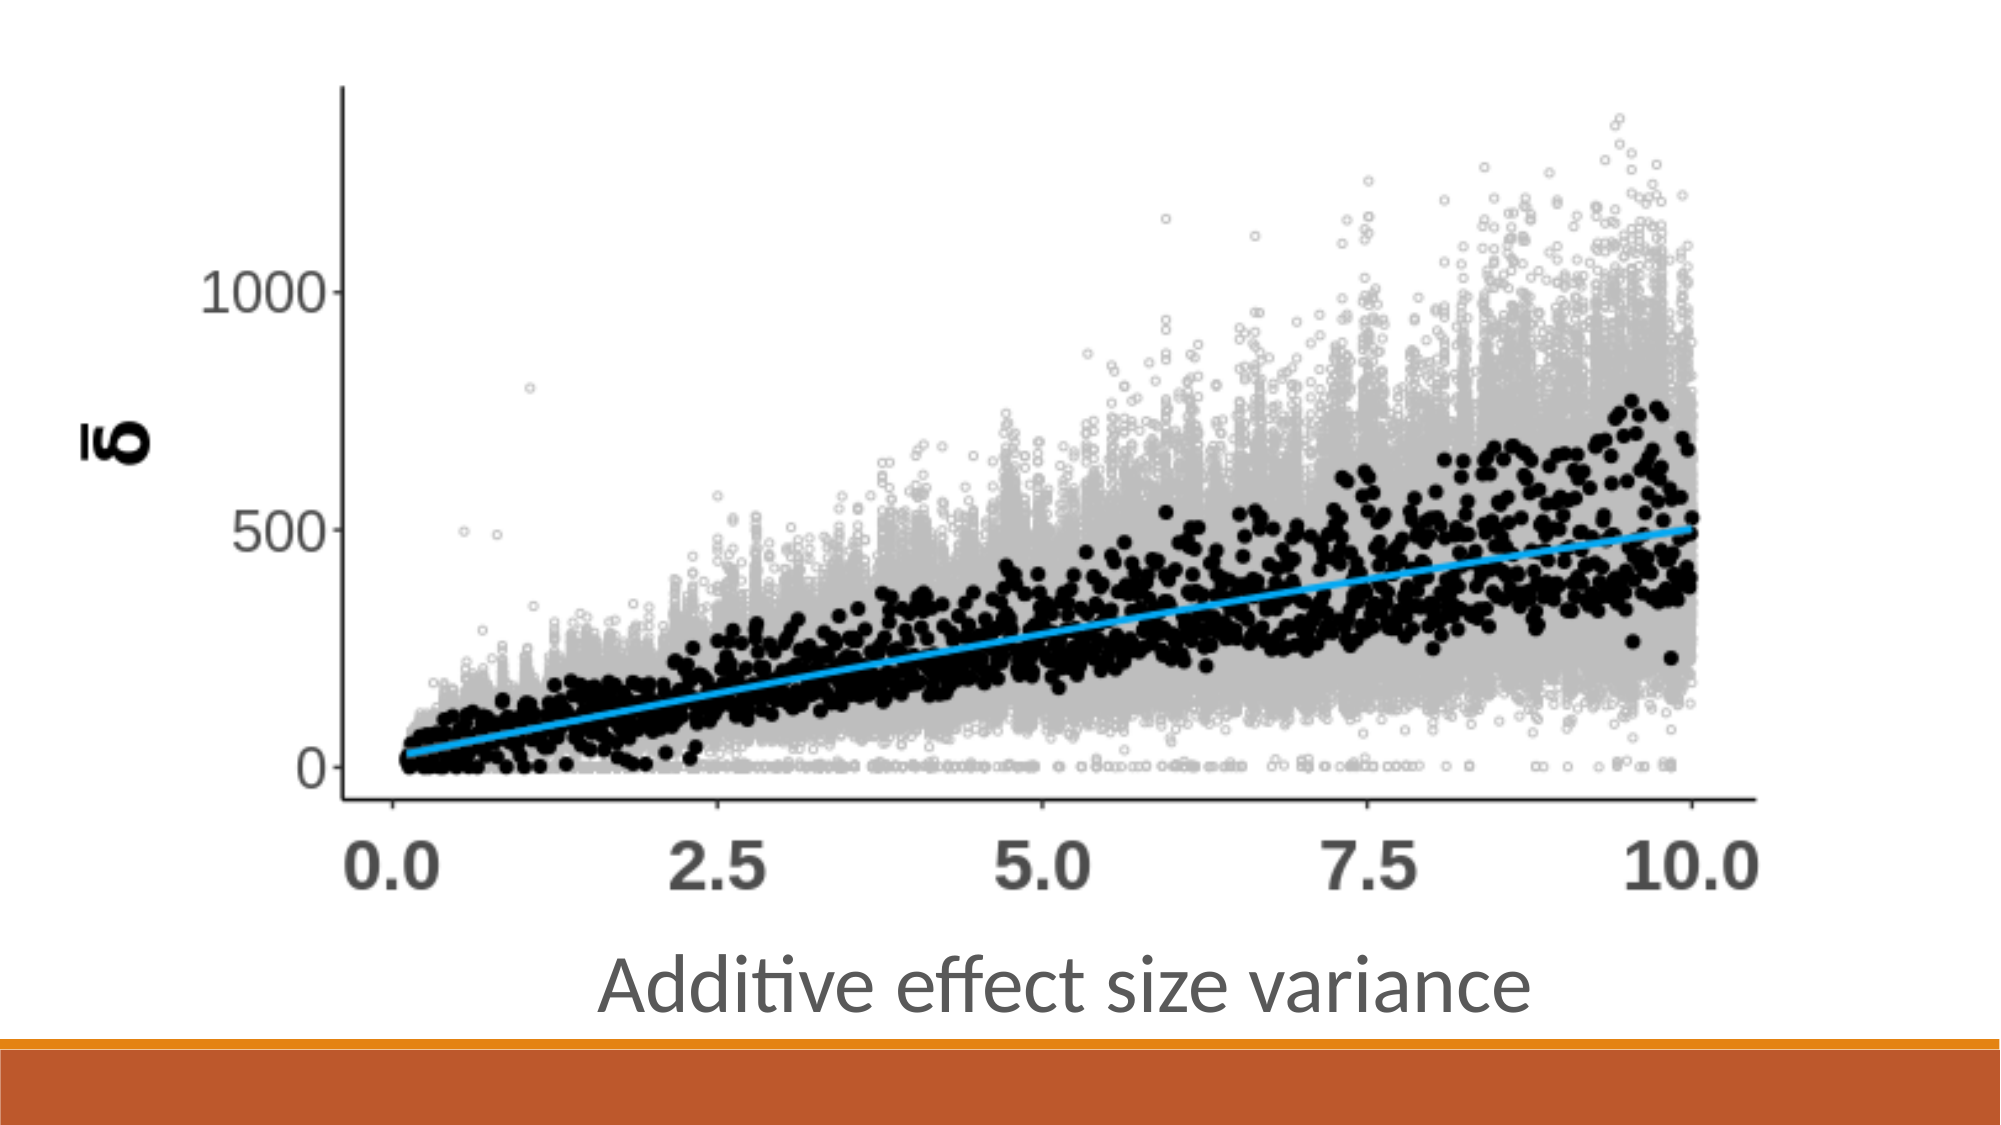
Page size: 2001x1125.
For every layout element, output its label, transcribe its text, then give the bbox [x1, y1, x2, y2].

picture [70, 74, 1793, 923]
text_box Additive effect size variance [546, 933, 1585, 1037]
